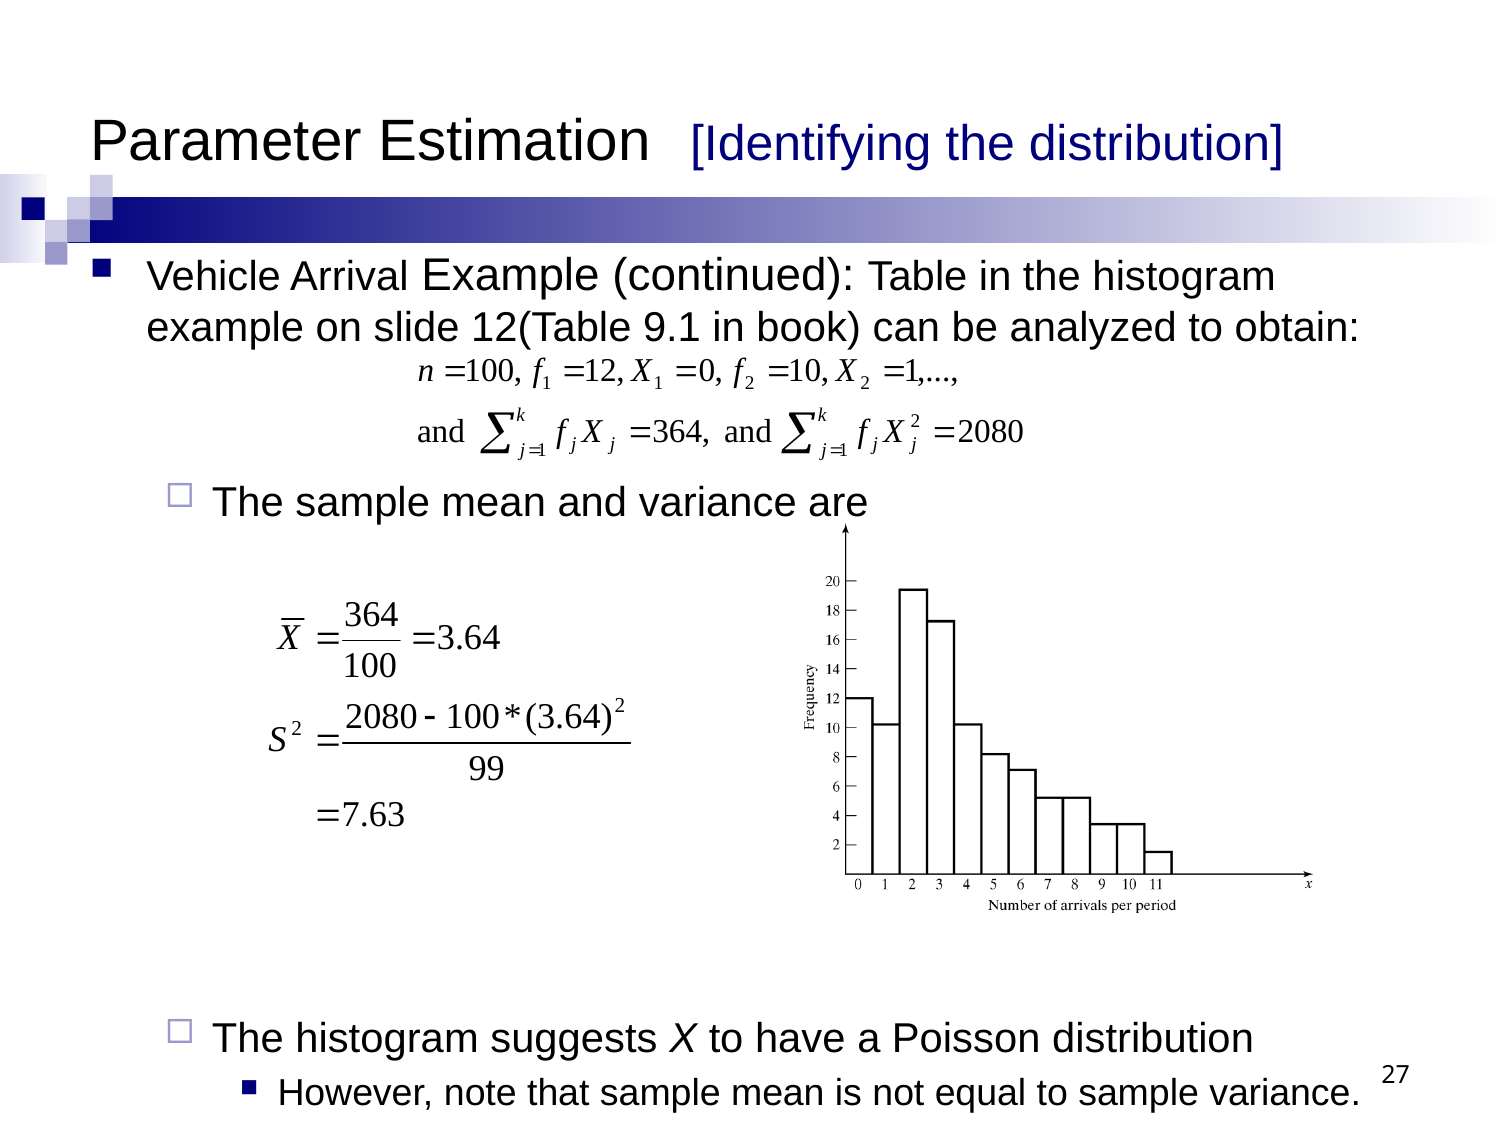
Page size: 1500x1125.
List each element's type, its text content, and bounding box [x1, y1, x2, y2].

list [412, 349, 1038, 467]
title Parameter Estimation [Identifying the distribution] [75, 75, 1425, 200]
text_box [261, 591, 638, 834]
list Vehicle Arrival Example (continued): Table in the histogram example on slide 12(Table 9.1 in book) can be analyzed to obtain: The sample mean and variance are The histogram suggests X to have a Poisson distribution However, note that sample mean is not equal to sample variance. Reason: each estimator is a random variable, is not perfect. [75, 237, 1450, 1075]
slide_number 27 [1074, 1075, 1426, 1101]
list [799, 523, 1313, 913]
